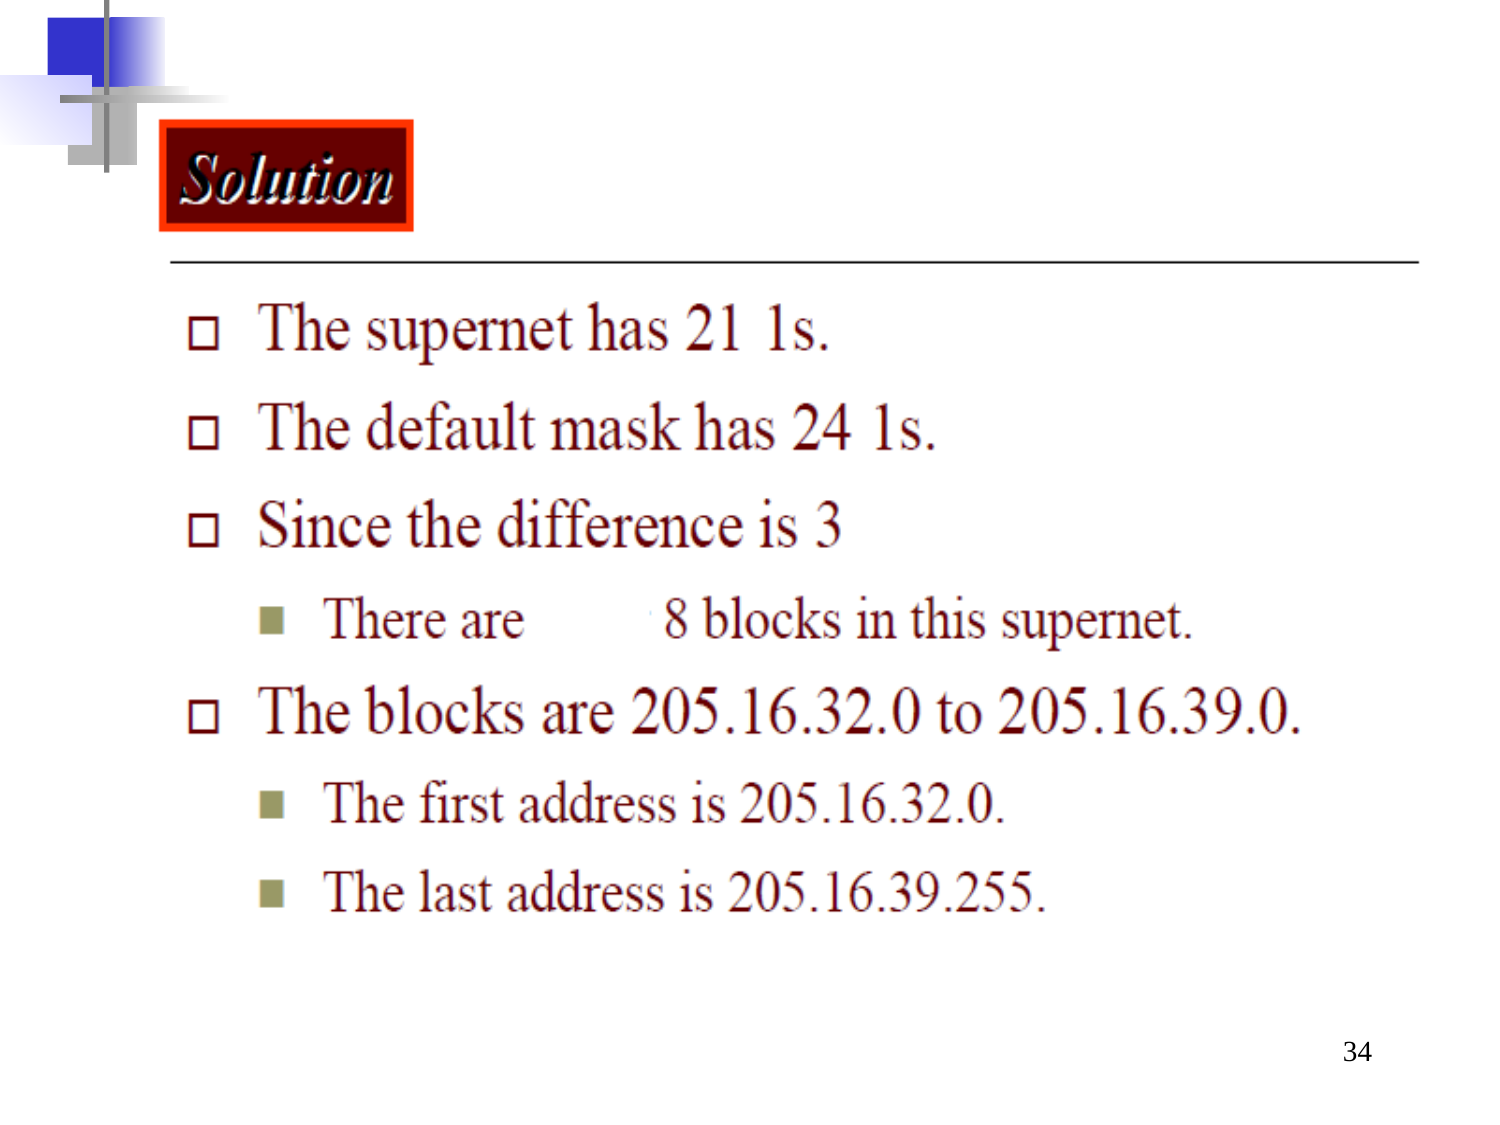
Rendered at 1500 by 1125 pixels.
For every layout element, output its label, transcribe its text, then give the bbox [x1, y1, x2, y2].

picture [137, 102, 1426, 963]
text_box ‹#› [1074, 1024, 1388, 1100]
